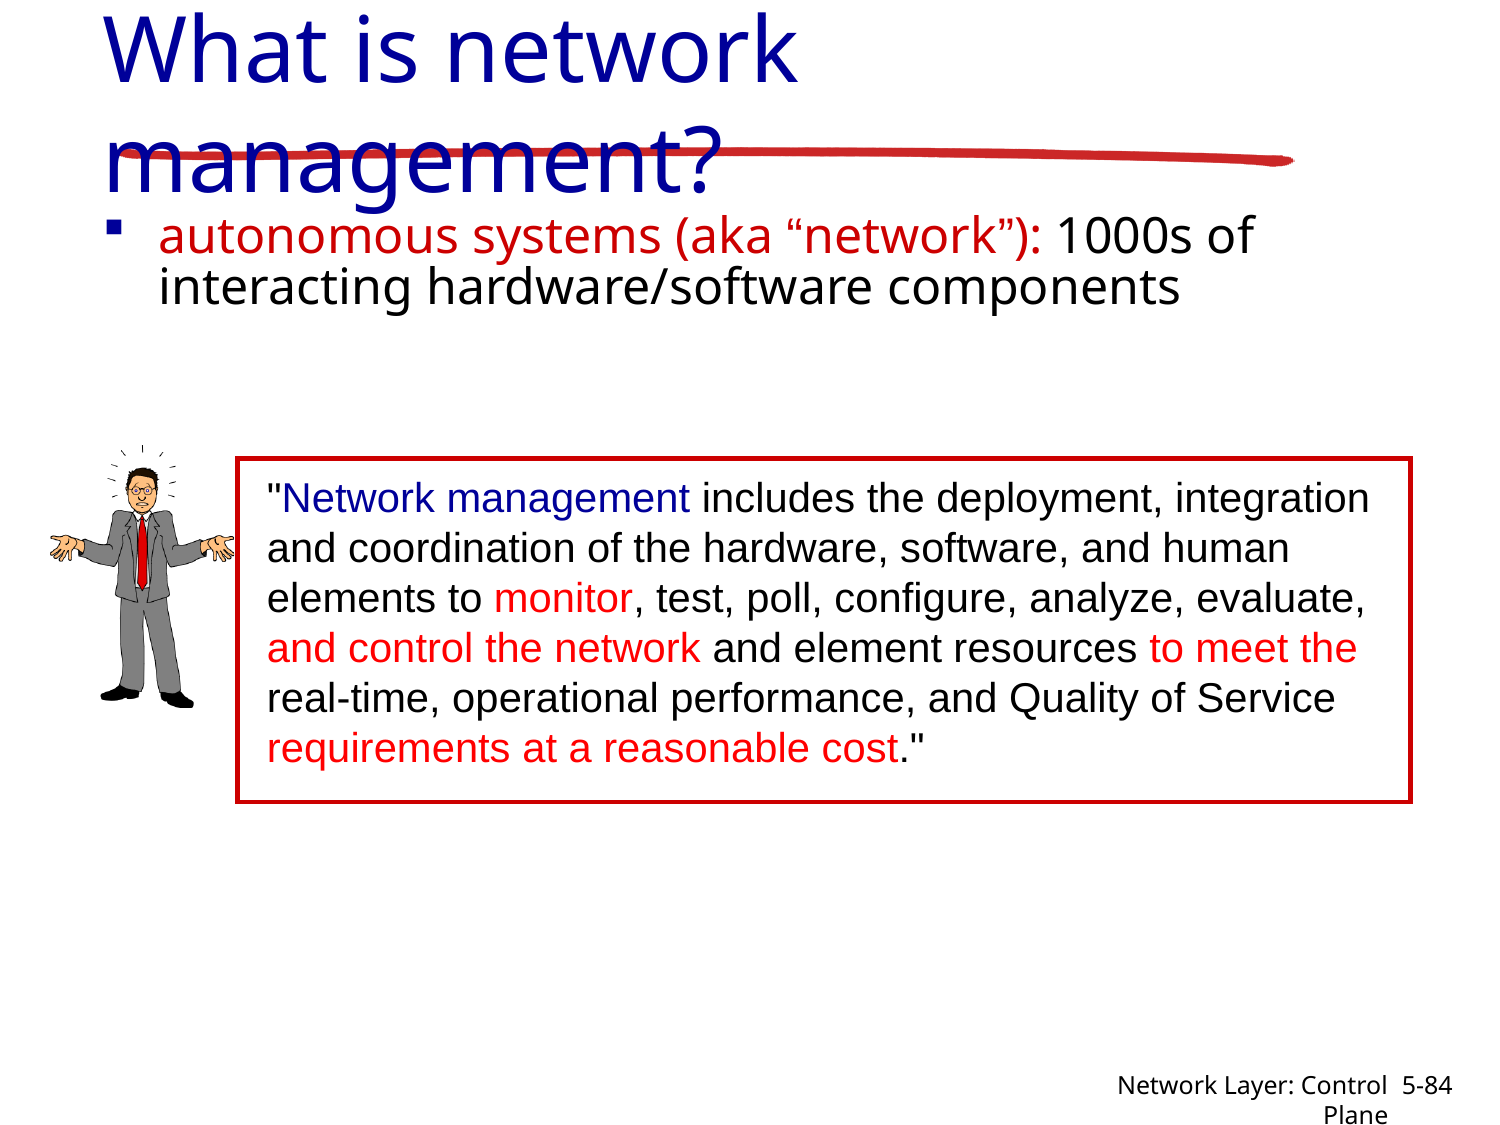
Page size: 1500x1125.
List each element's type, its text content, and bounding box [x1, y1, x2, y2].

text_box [237, 458, 1411, 803]
list autonomous systems (aka “network”): 1000s of interacting hardware/software components [87, 205, 1432, 709]
slide_number 5-84 [1387, 1062, 1478, 1107]
title What is network management? [87, 6, 1363, 195]
footer Network Layer: Control Plane [1045, 1062, 1404, 1102]
picture [107, 142, 1308, 172]
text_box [49, 444, 235, 708]
